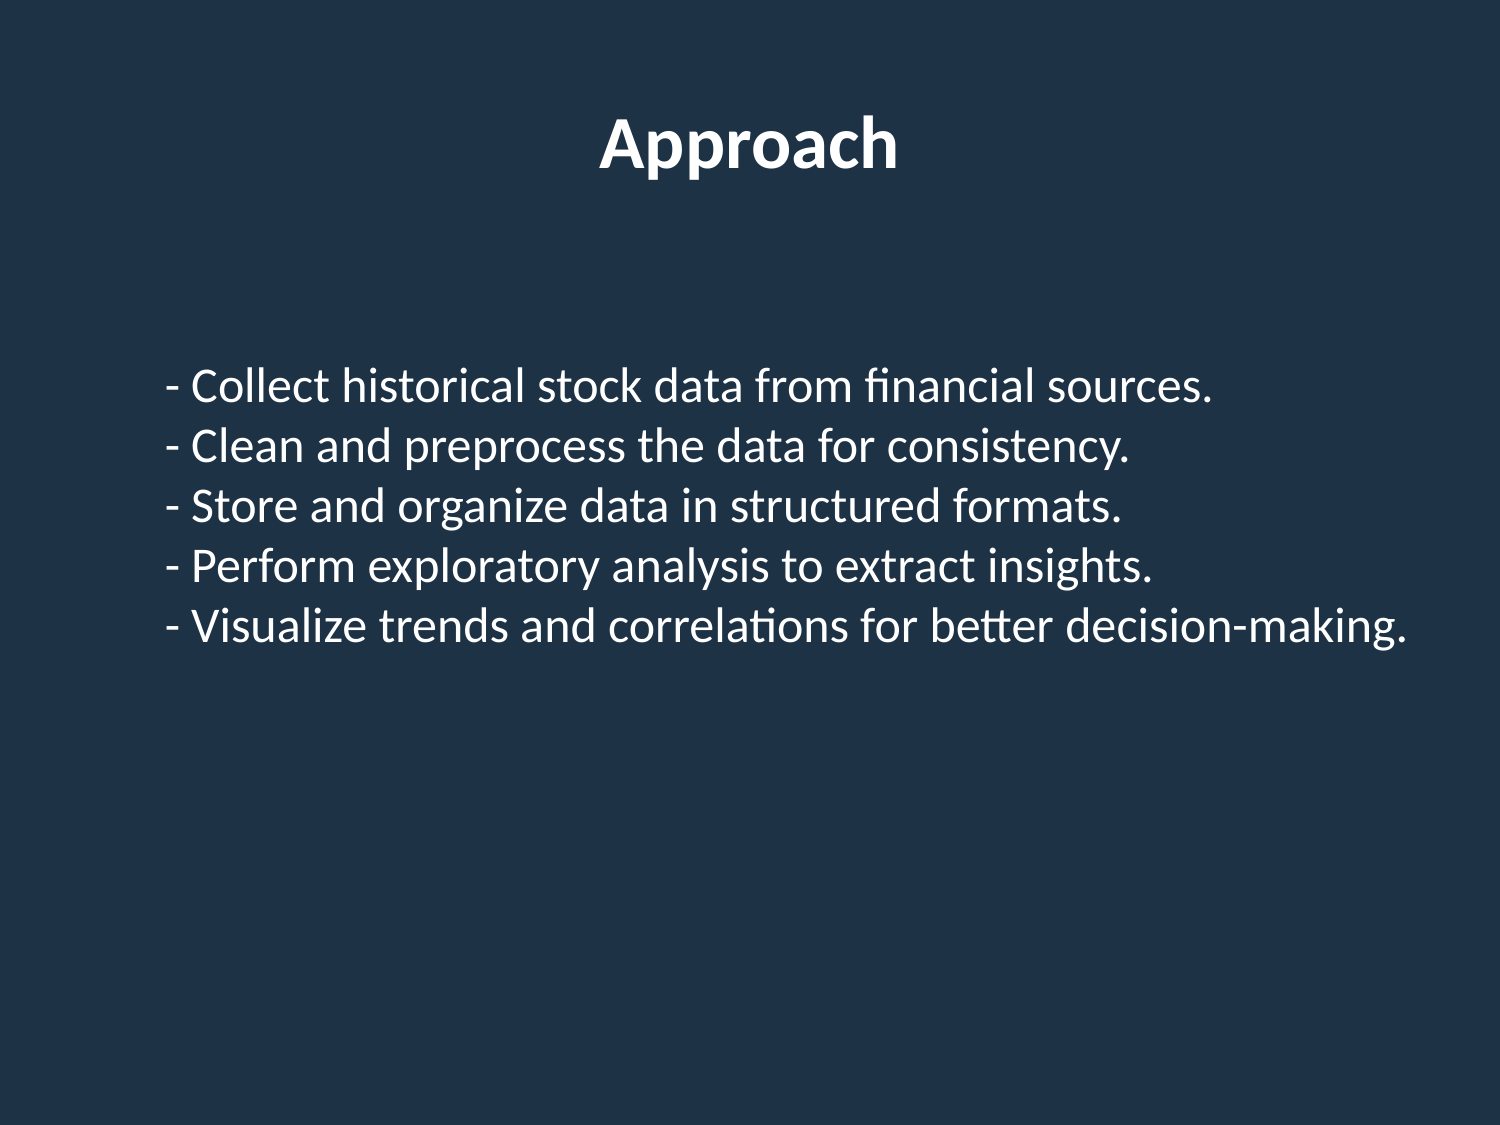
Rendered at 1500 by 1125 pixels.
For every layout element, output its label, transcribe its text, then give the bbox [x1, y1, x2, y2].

text_box - Collect historical stock data from financial sources. - Clean and preprocess the data for consistency. - Store and organize data in structured formats. - Perform exploratory analysis to extract insights. - Visualize trends and correlations for better decision-making. [149, 299, 1425, 660]
title Approach [75, 45, 1425, 233]
